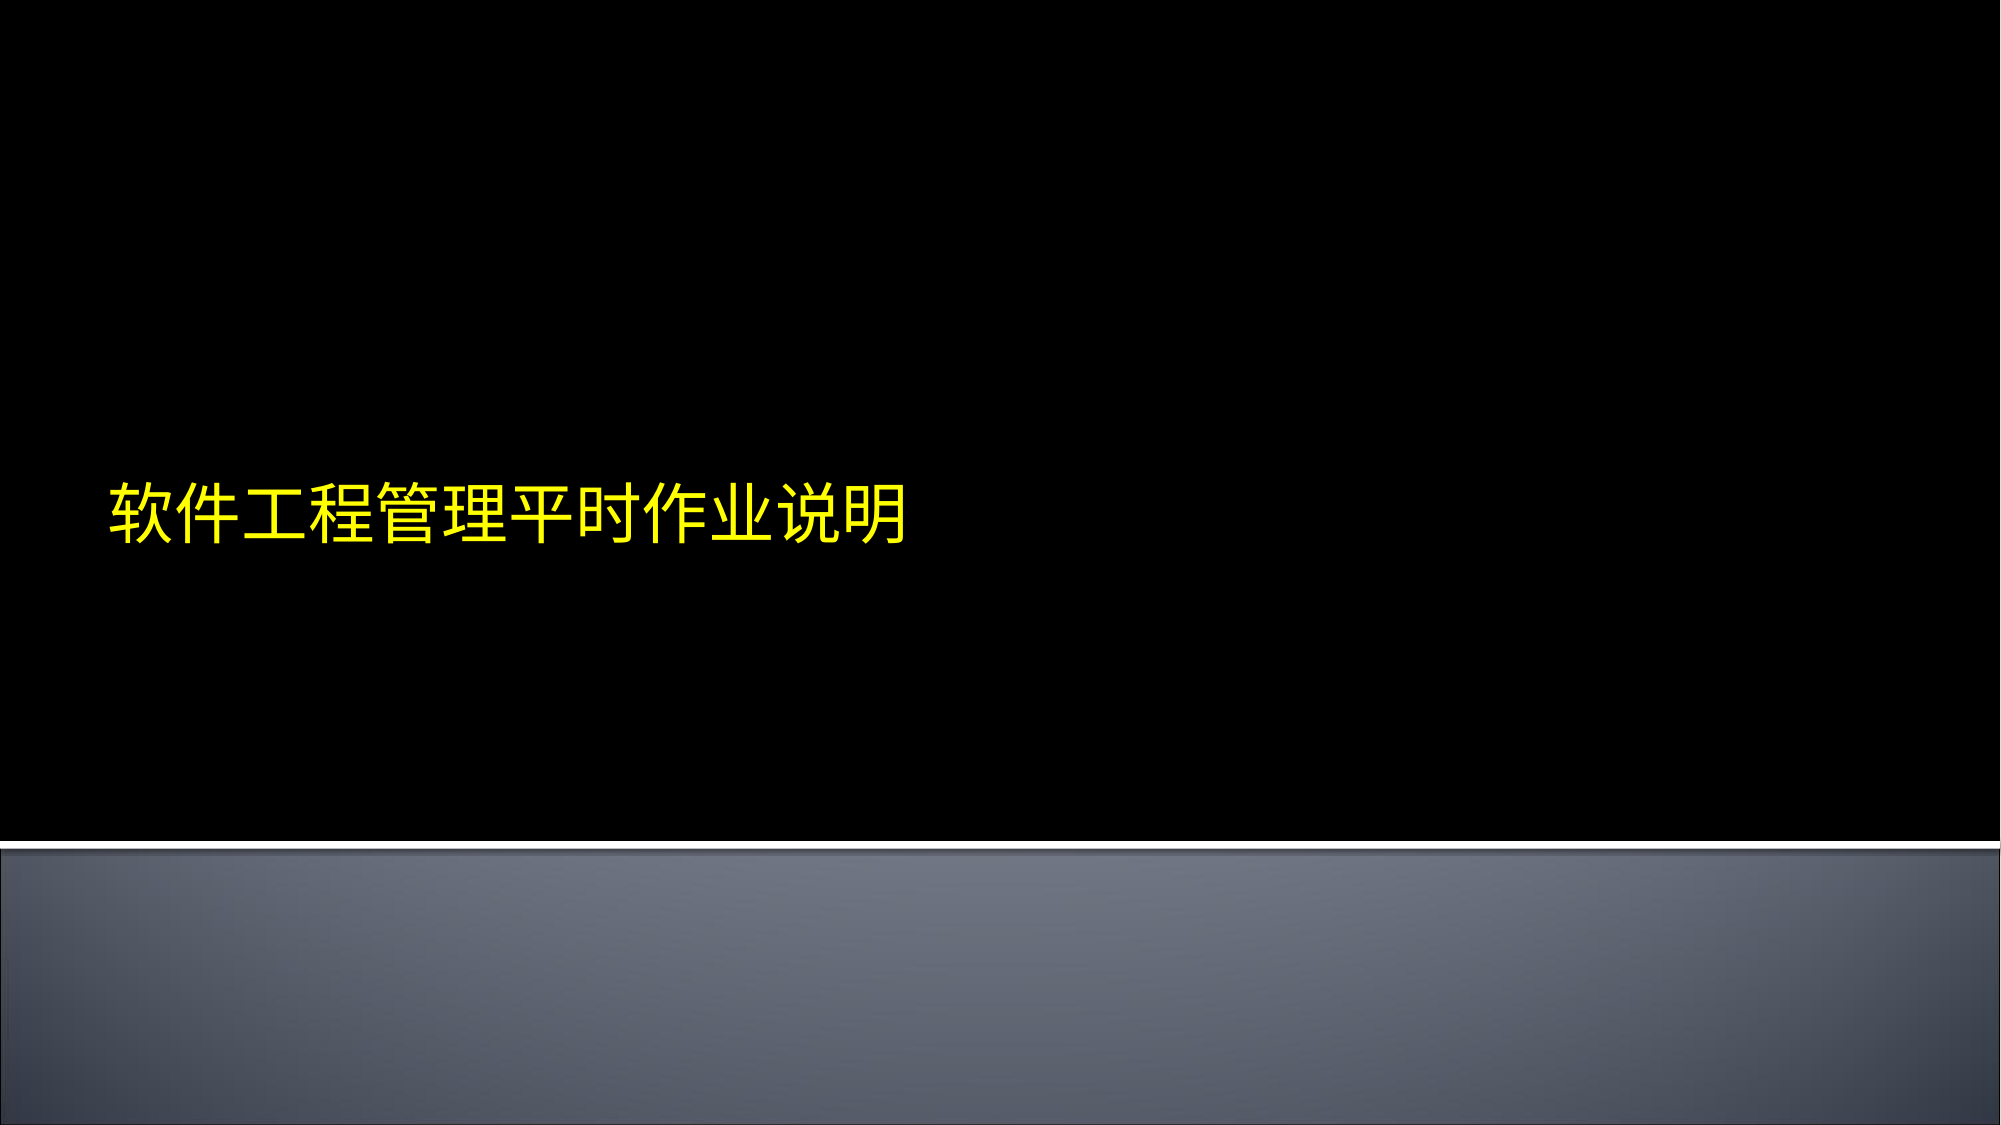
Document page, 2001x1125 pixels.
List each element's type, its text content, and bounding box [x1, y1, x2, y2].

text_box 软件工程管理平时作业说明 [93, 464, 964, 560]
picture [0, 0, 2001, 1125]
